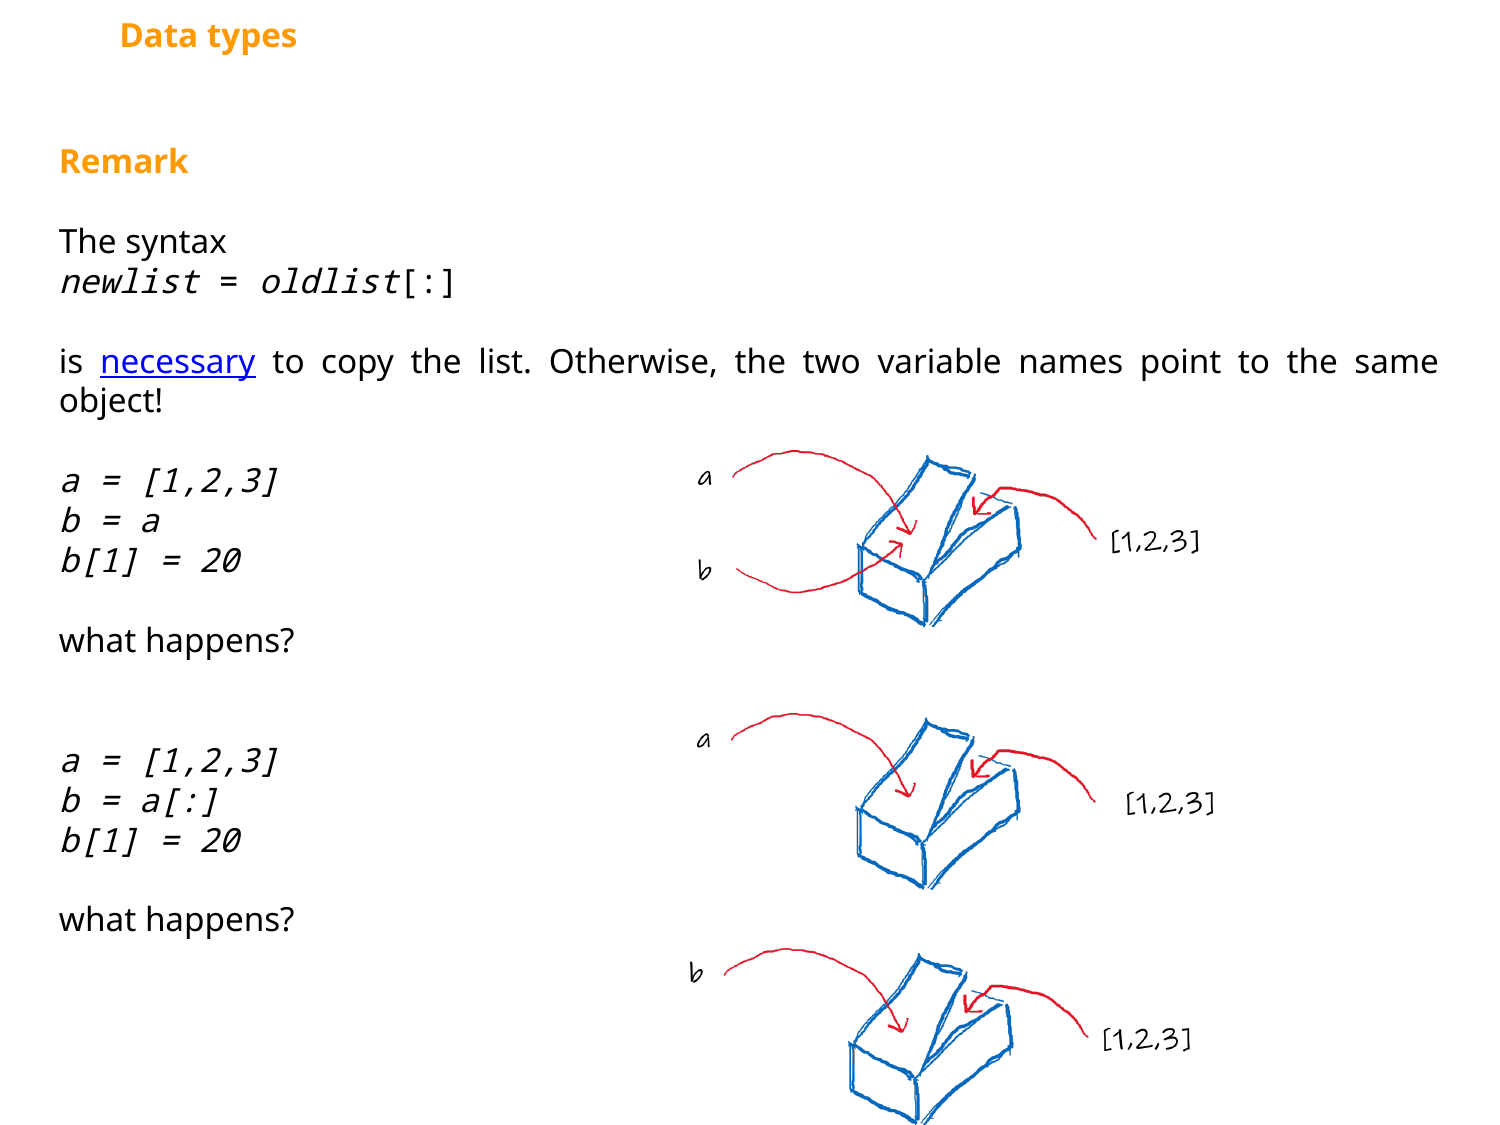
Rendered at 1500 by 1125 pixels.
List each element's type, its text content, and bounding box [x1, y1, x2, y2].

picture [690, 449, 1213, 1125]
text_box Remark The syntax newlist = oldlist[:] is necessary to copy the list. Otherwise, the two variable names point to the same object! a = [1,2,3] b = a b[1] = 20 what happens? a = [1,2,3] b = a[:] b[1] = 20 what happens? [0, 125, 1500, 1071]
text_box Data types [1, 0, 313, 70]
